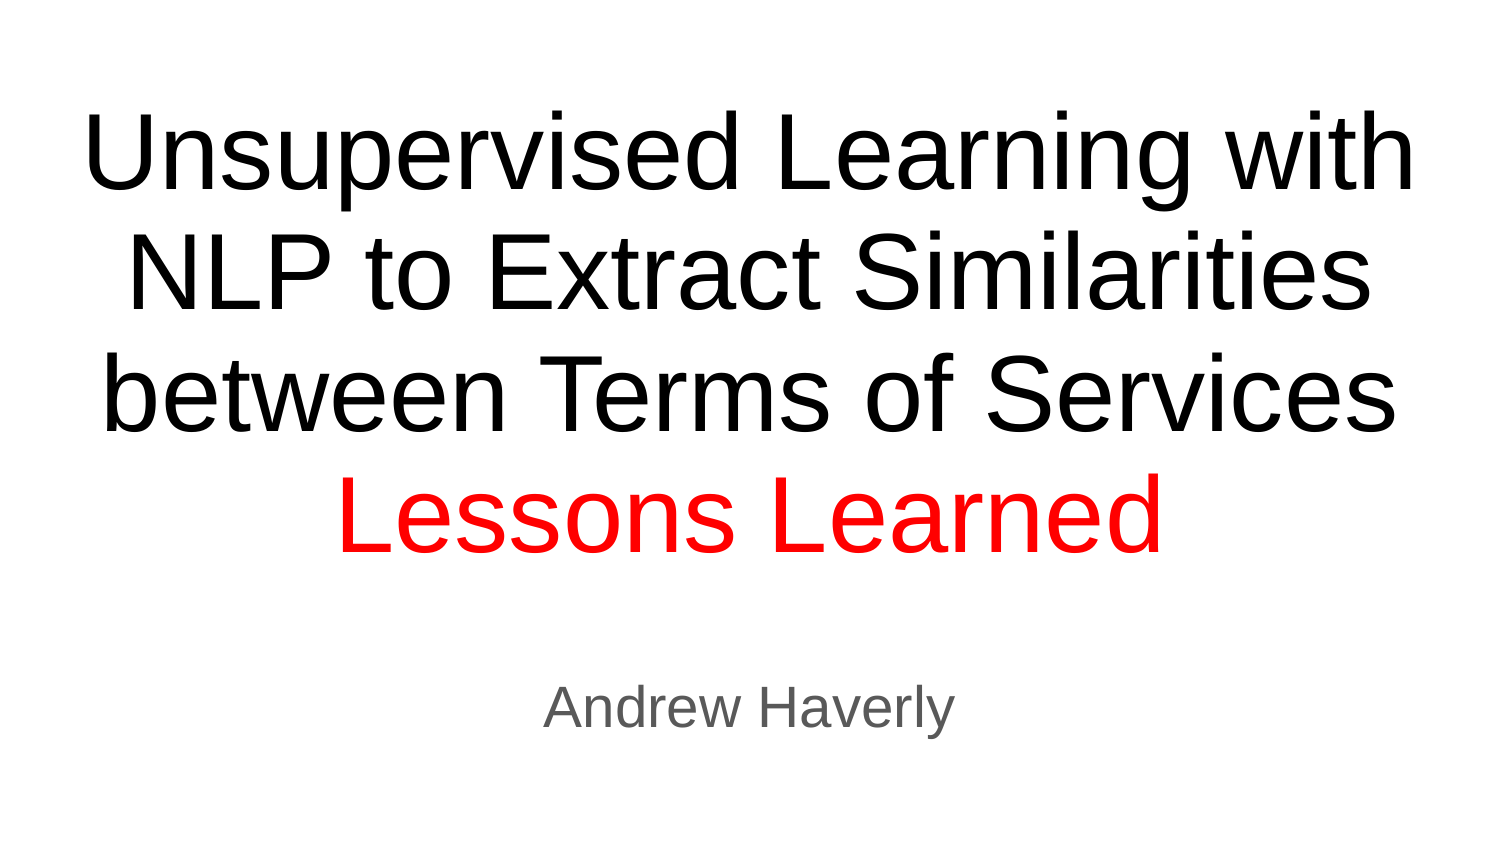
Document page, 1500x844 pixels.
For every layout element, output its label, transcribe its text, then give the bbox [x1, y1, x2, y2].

title Unsupervised Learning with NLP to Extract Similarities between Terms of Services Lessons Learned [51, 55, 1449, 591]
subtitle Andrew Haverly [51, 659, 1449, 790]
